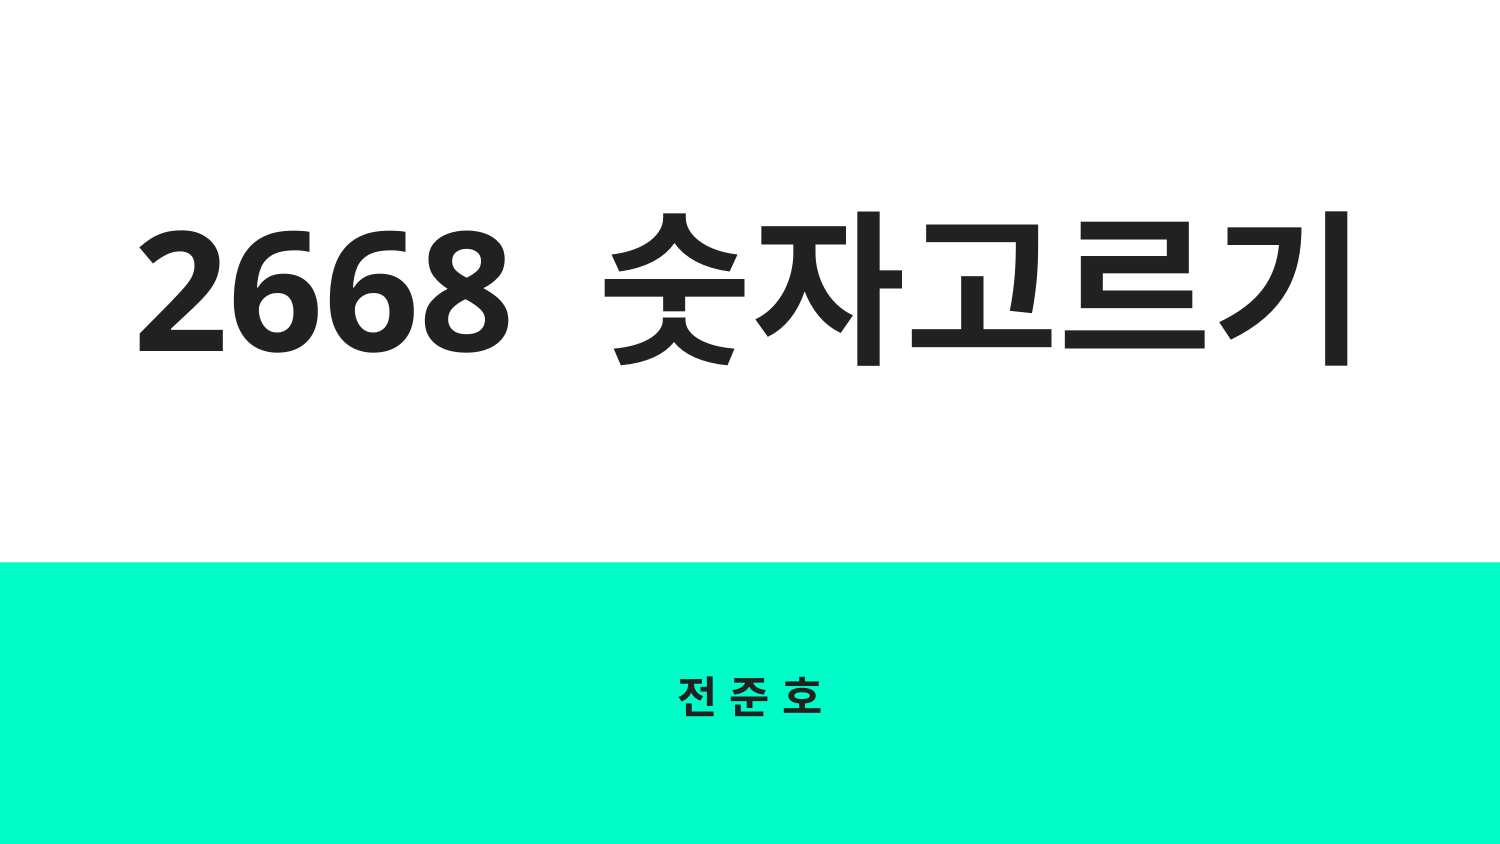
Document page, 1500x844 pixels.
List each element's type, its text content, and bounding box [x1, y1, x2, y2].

title 2668 숫자고르기 [51, 64, 1449, 506]
subtitle 전 준 호 [51, 638, 1449, 755]
